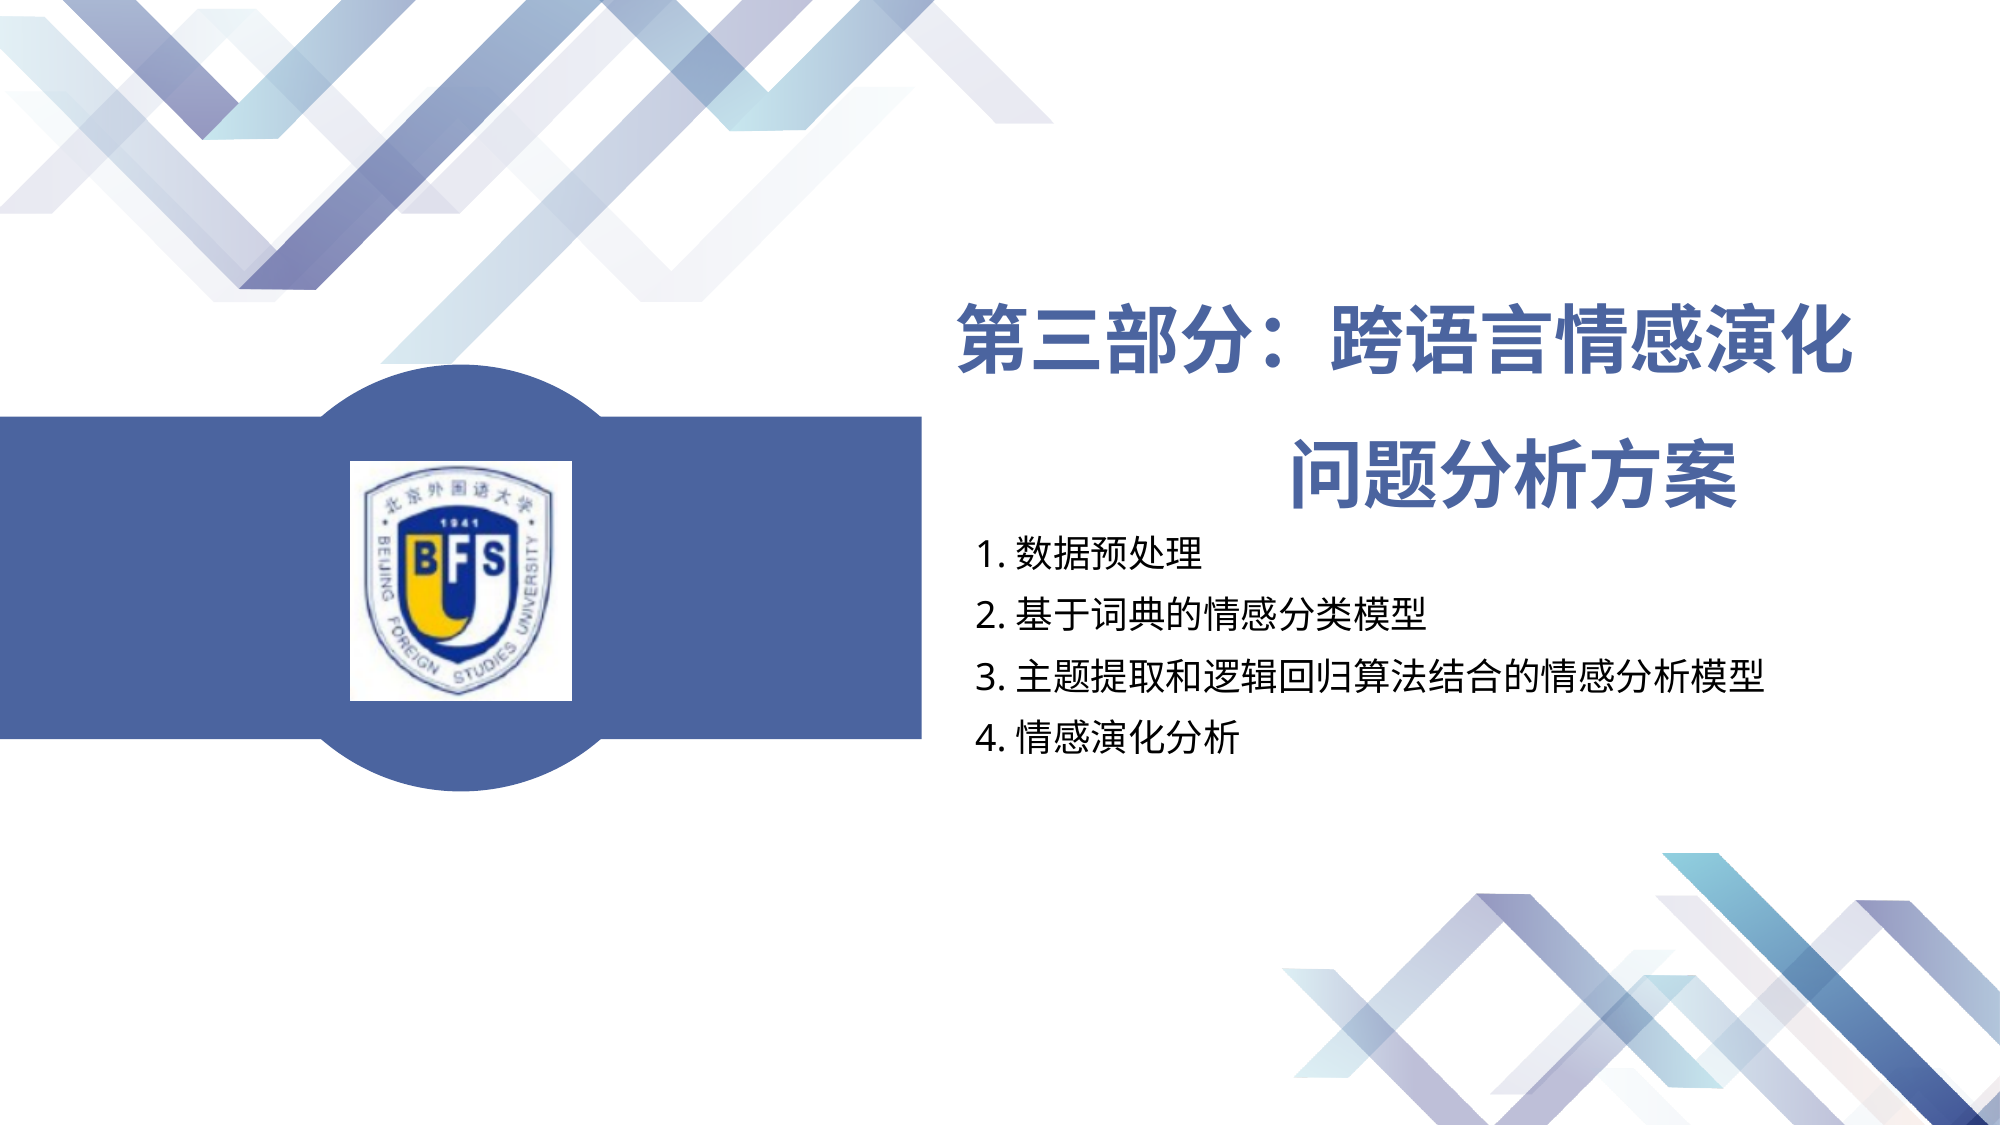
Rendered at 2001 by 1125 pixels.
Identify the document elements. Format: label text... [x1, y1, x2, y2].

picture [0, 0, 1293, 364]
text_box 1.数据预处理 2.基于词典的情感分类模型 3.主题提取和逻辑回归算法结合的情感分析模型 4.情感演化分析 [960, 527, 1897, 767]
text_box [673, 416, 923, 740]
text_box [0, 416, 249, 740]
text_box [249, 366, 673, 790]
picture [350, 461, 572, 701]
picture [1037, 853, 2000, 1125]
text_box 第三部分：跨语言情感演化 问题分析方案 [939, 239, 1877, 525]
